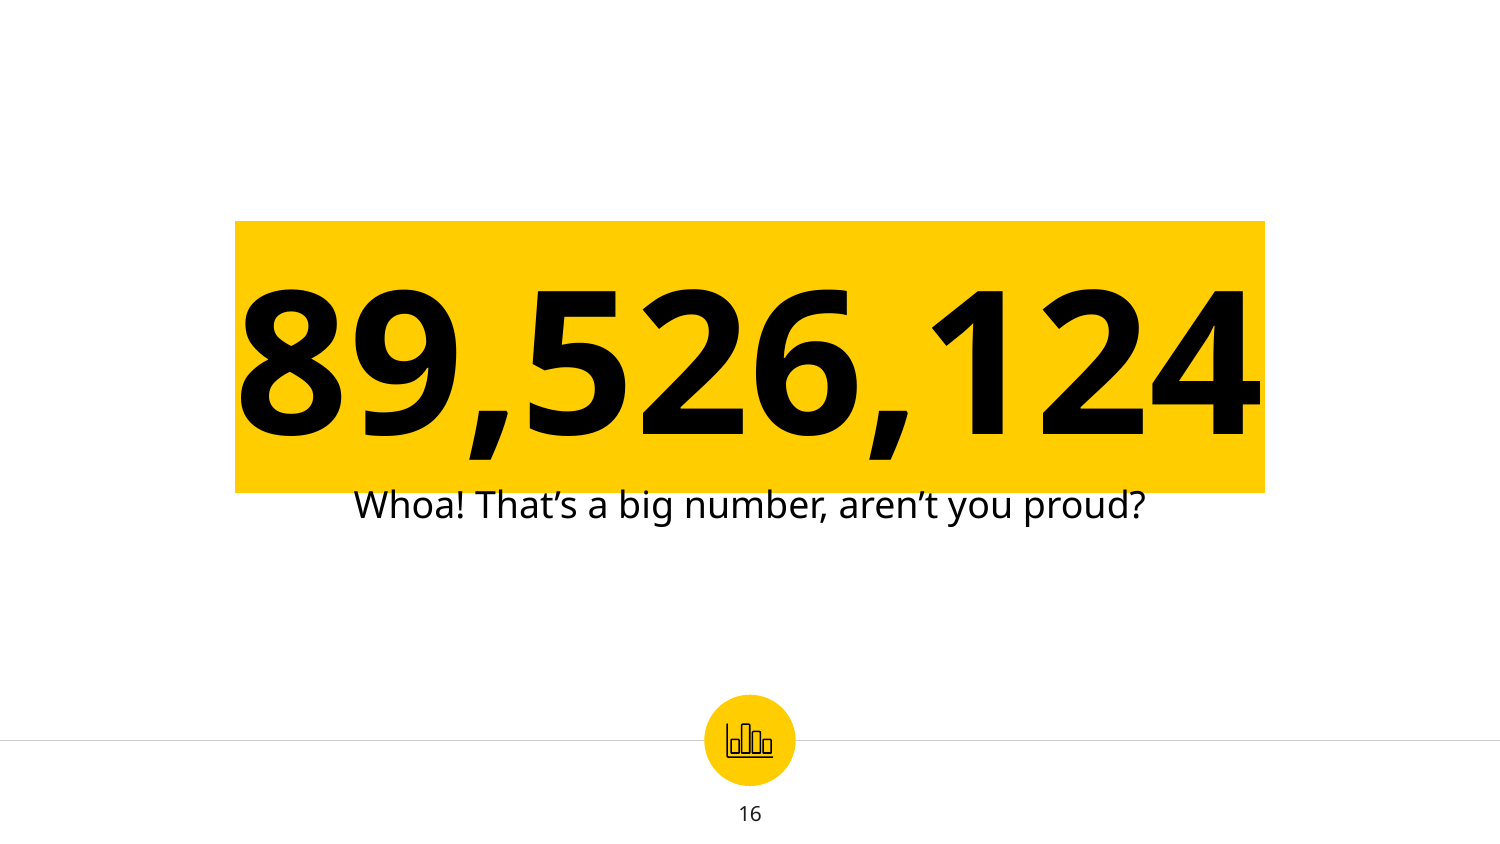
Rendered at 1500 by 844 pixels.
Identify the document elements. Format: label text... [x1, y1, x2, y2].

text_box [726, 723, 773, 758]
subtitle Whoa! That’s a big number, aren’t you proud? [112, 465, 1388, 595]
slide_number ‹#› [705, 786, 795, 844]
title 89,526,124 [112, 259, 1388, 450]
